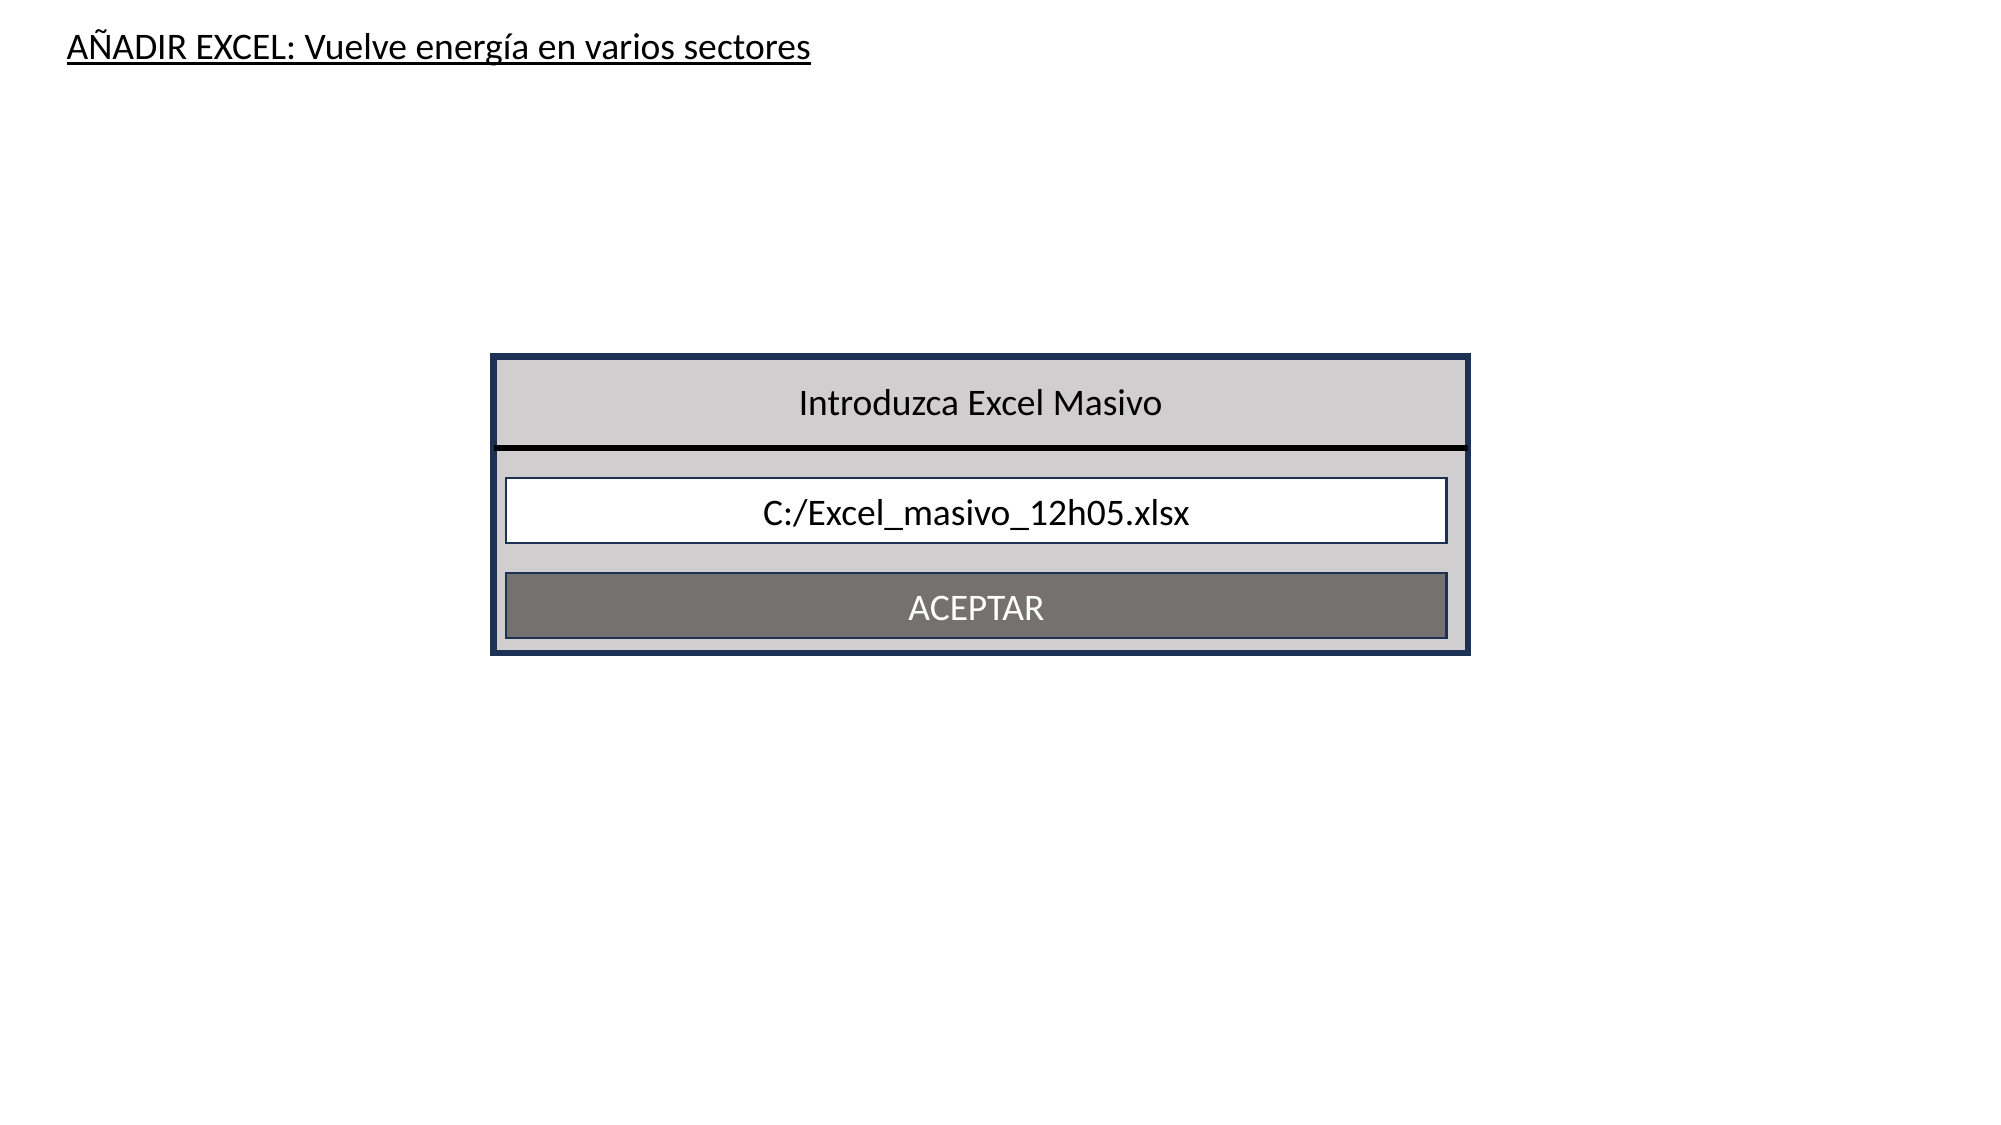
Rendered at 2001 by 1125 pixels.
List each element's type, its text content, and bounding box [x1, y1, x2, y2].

text_box ACEPTAR [505, 572, 1448, 639]
text_box [493, 355, 1469, 654]
text_box Introduzca Excel Masivo [493, 370, 1468, 431]
text_box C:/Excel_masivo_12h05.xlsx [505, 477, 1448, 544]
text_box AÑADIR EXCEL: Vuelve energía en varios sectores [51, 14, 1362, 75]
